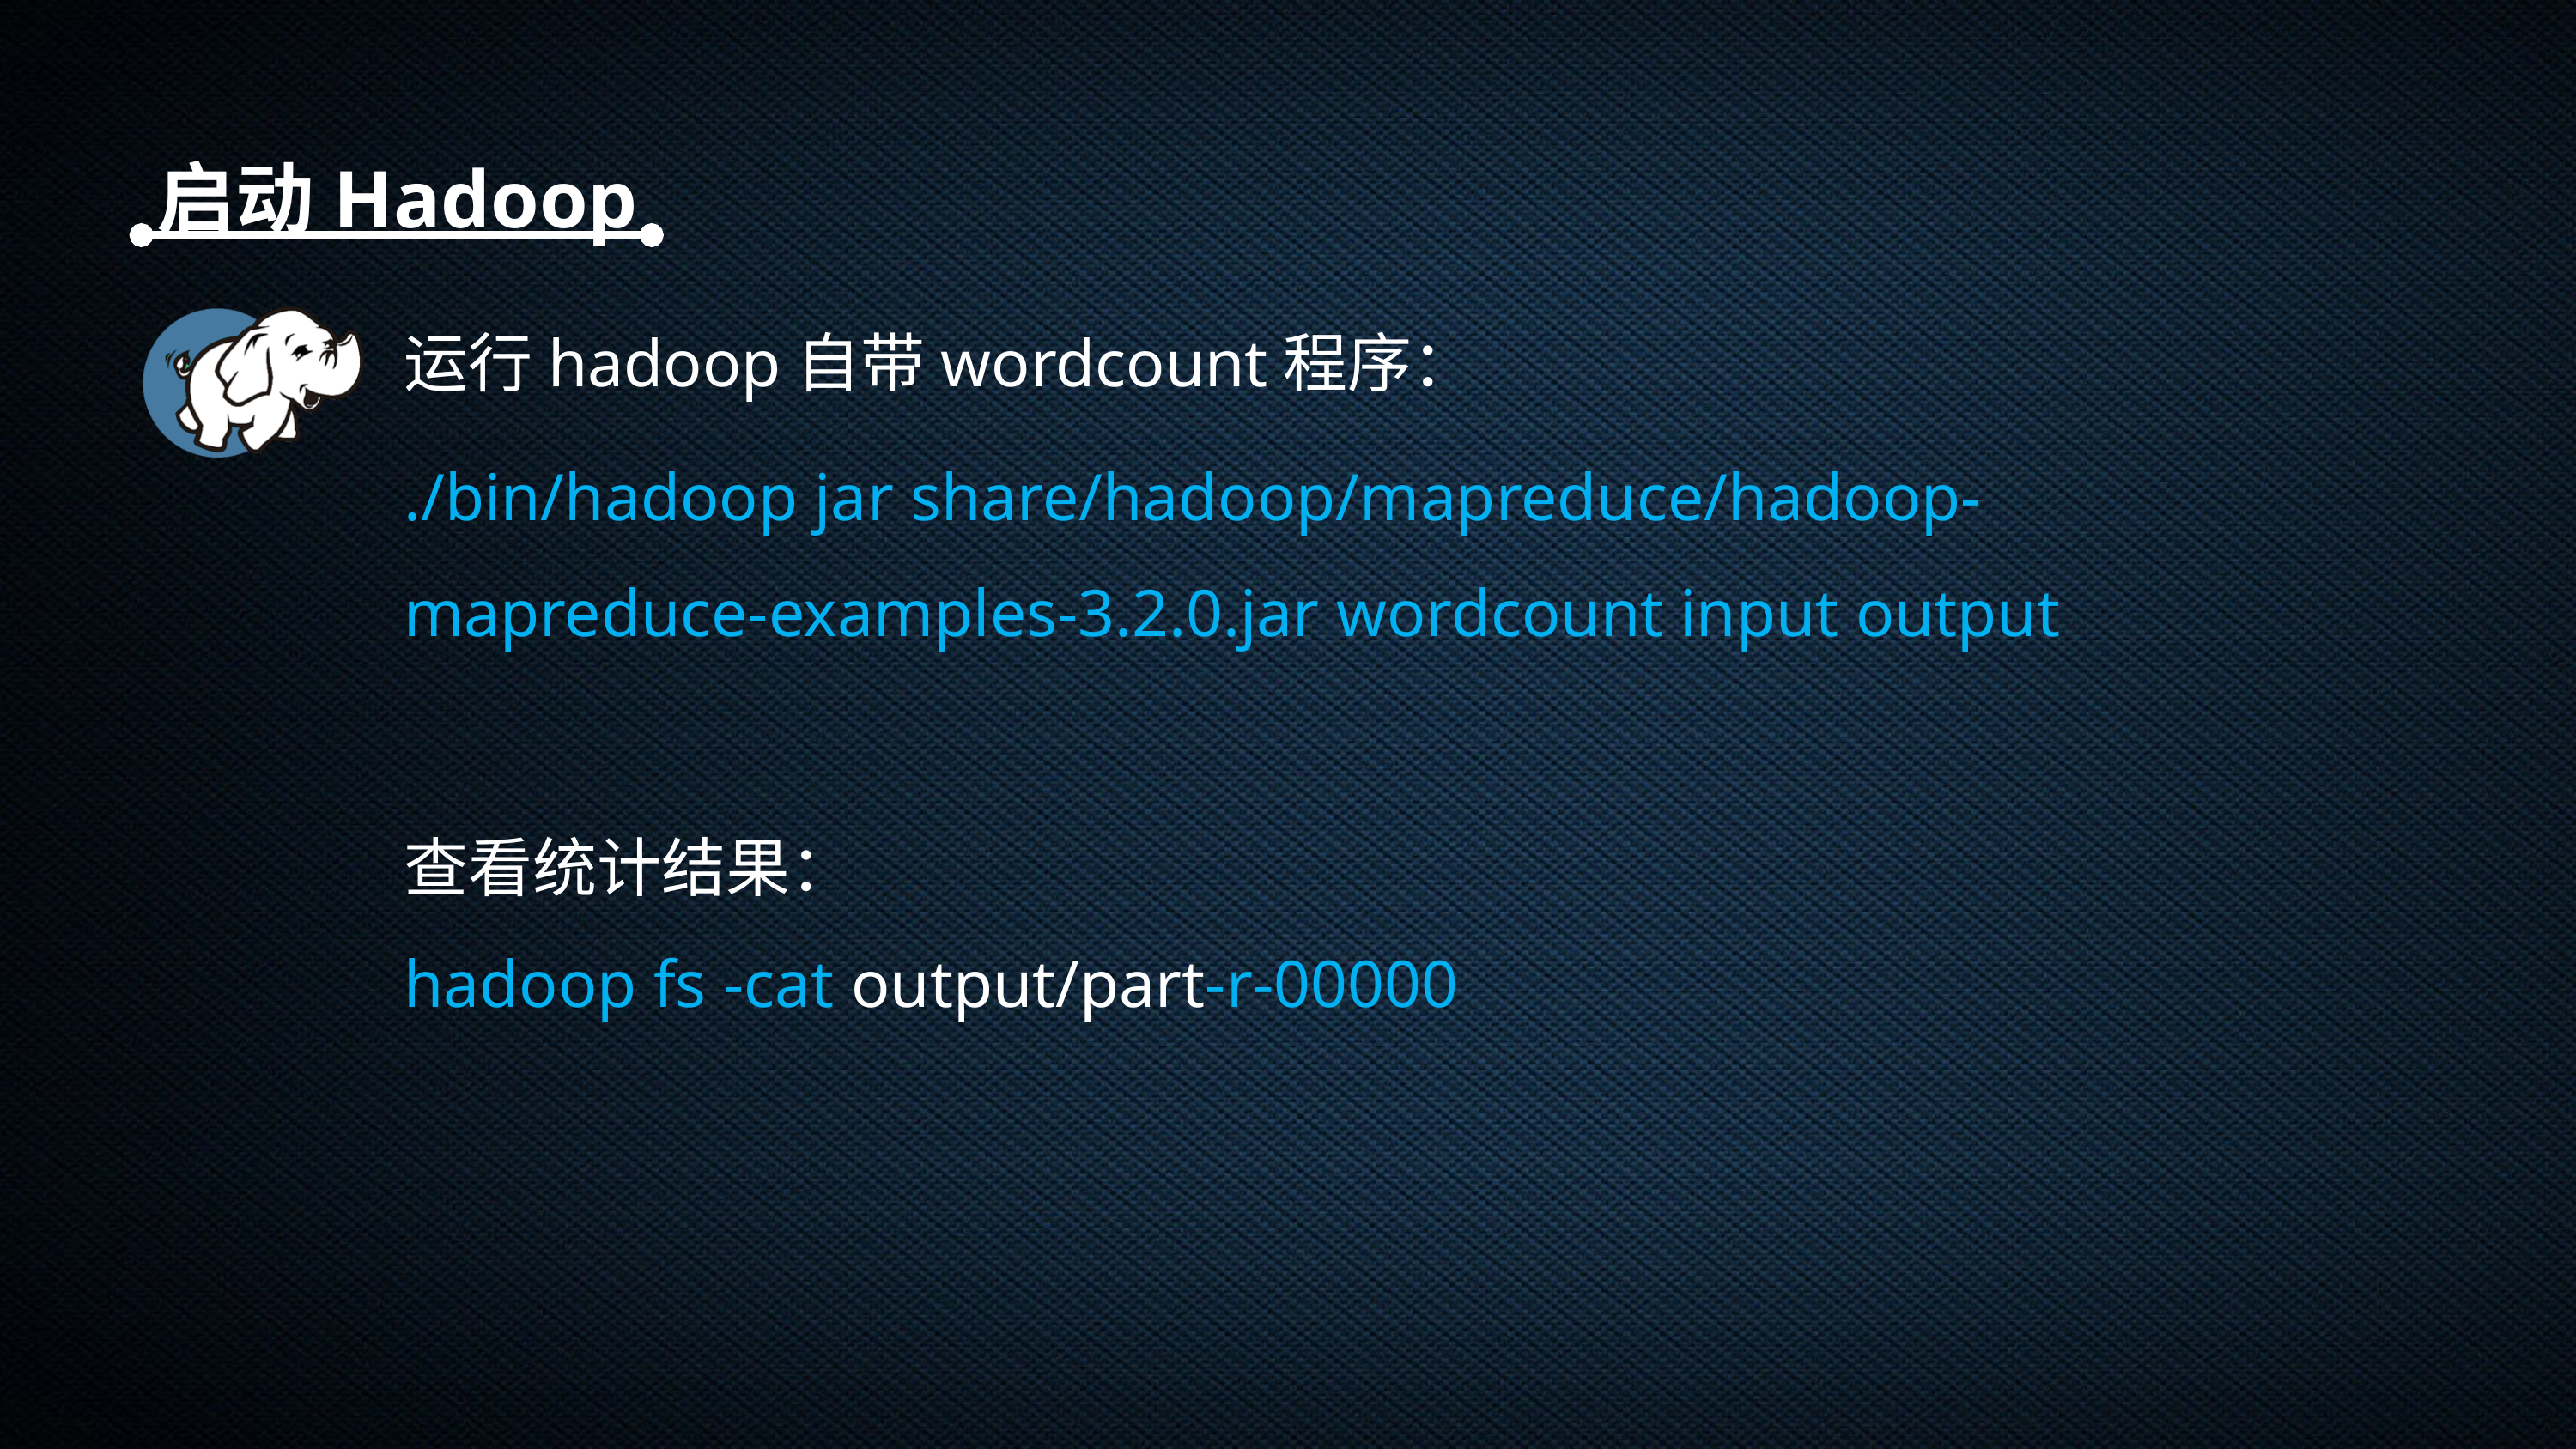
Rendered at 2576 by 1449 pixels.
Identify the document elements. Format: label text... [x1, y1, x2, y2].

text_box ./bin/hadoop jar share/hadoop/mapreduce/hadoop-mapreduce-examples-3.2.0.jar wordcount input output [391, 411, 2090, 657]
picture [0, 0, 2576, 1449]
text_box 运行hadoop自带wordcount程序： [391, 277, 2344, 406]
text_box 查看统计结果： hadoop fs -cat output/part-r-00000 [391, 782, 2005, 1027]
text_box 启动Hadoop [144, 95, 1266, 250]
